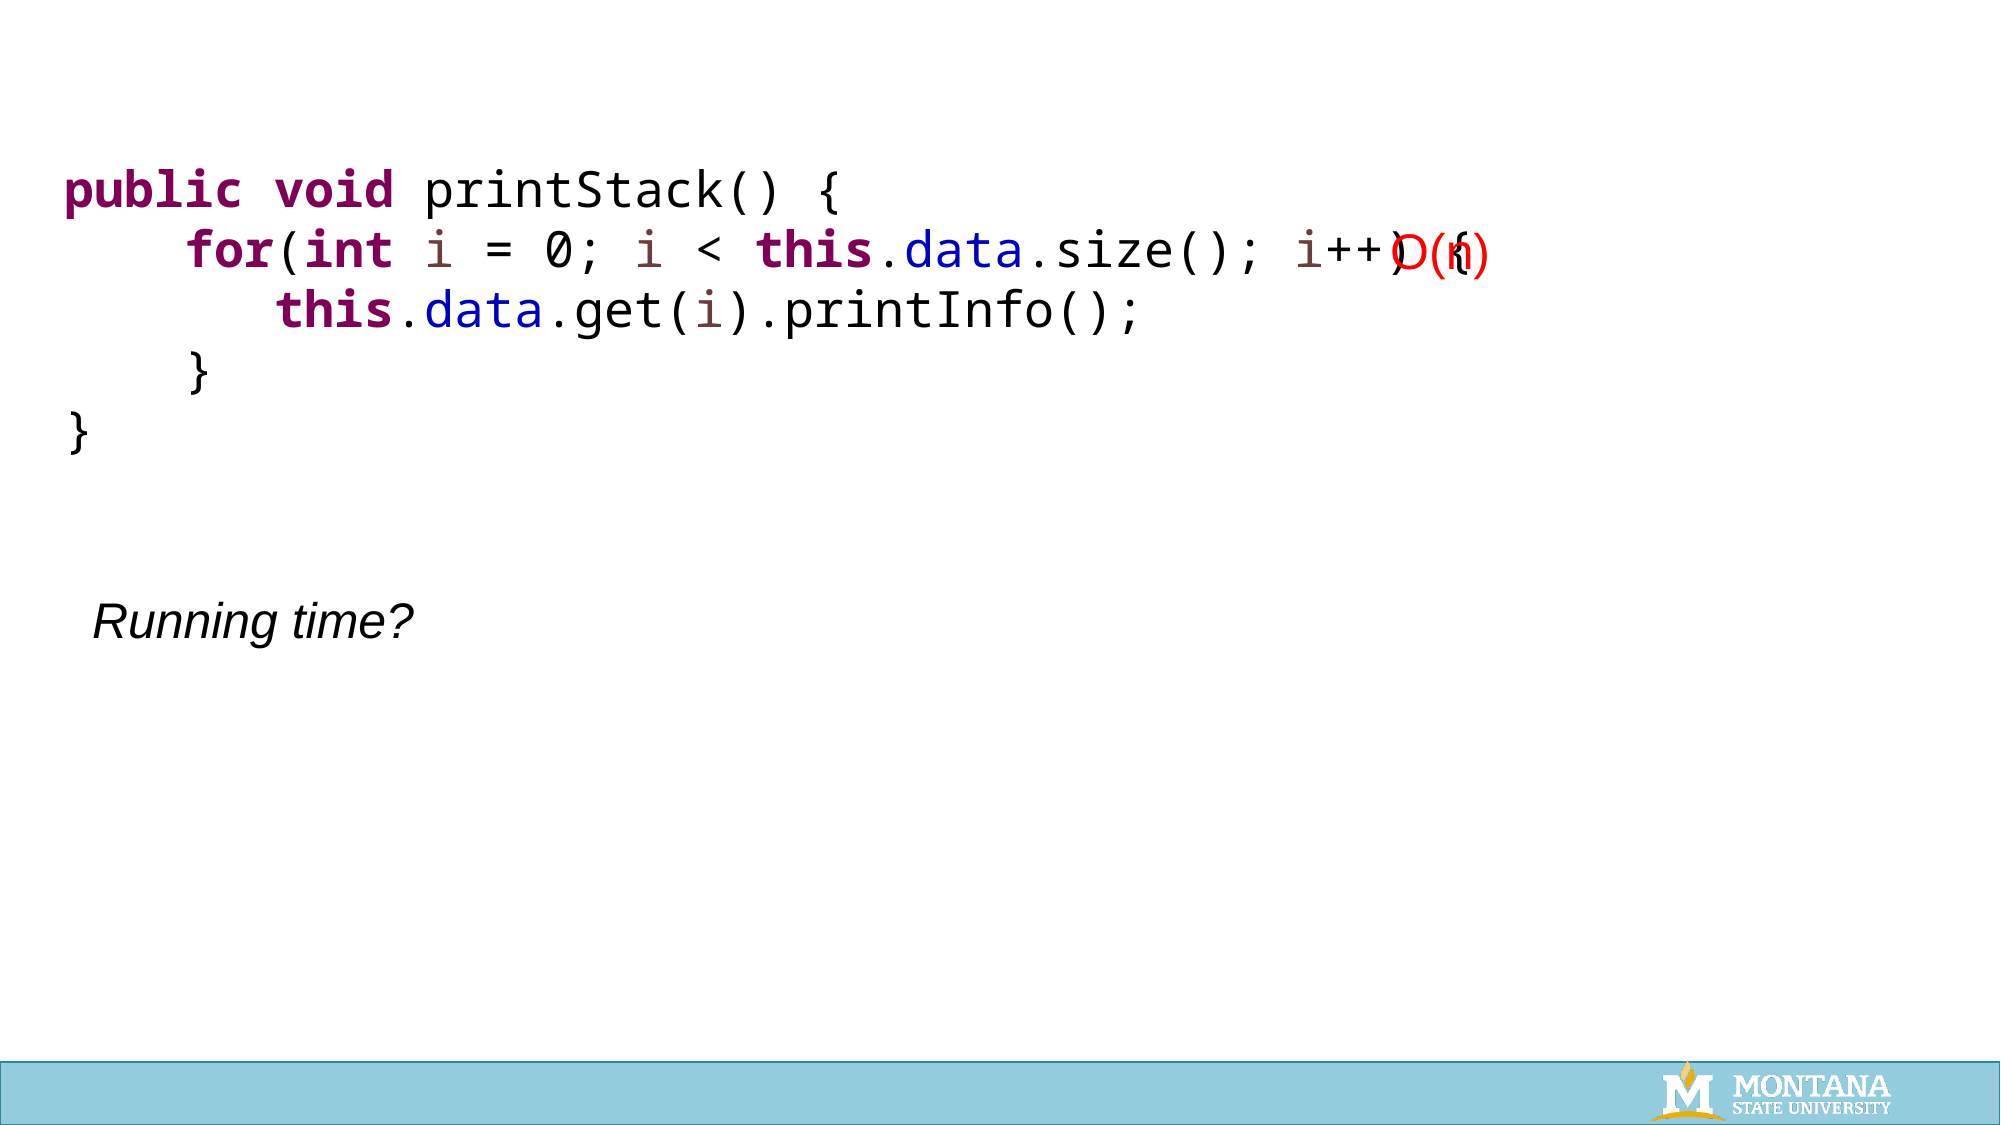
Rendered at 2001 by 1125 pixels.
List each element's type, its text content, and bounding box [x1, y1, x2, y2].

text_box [1892, 1060, 2000, 1125]
text_box O(n) [1375, 212, 1506, 288]
picture [1649, 1060, 1892, 1122]
text_box Running time? [77, 581, 429, 656]
text_box public void printStack() { for(int i = 0; i < this.data.size(); i++) { this.data.get(i).printInfo(); } } [50, 149, 1663, 465]
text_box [0, 1060, 1647, 1125]
